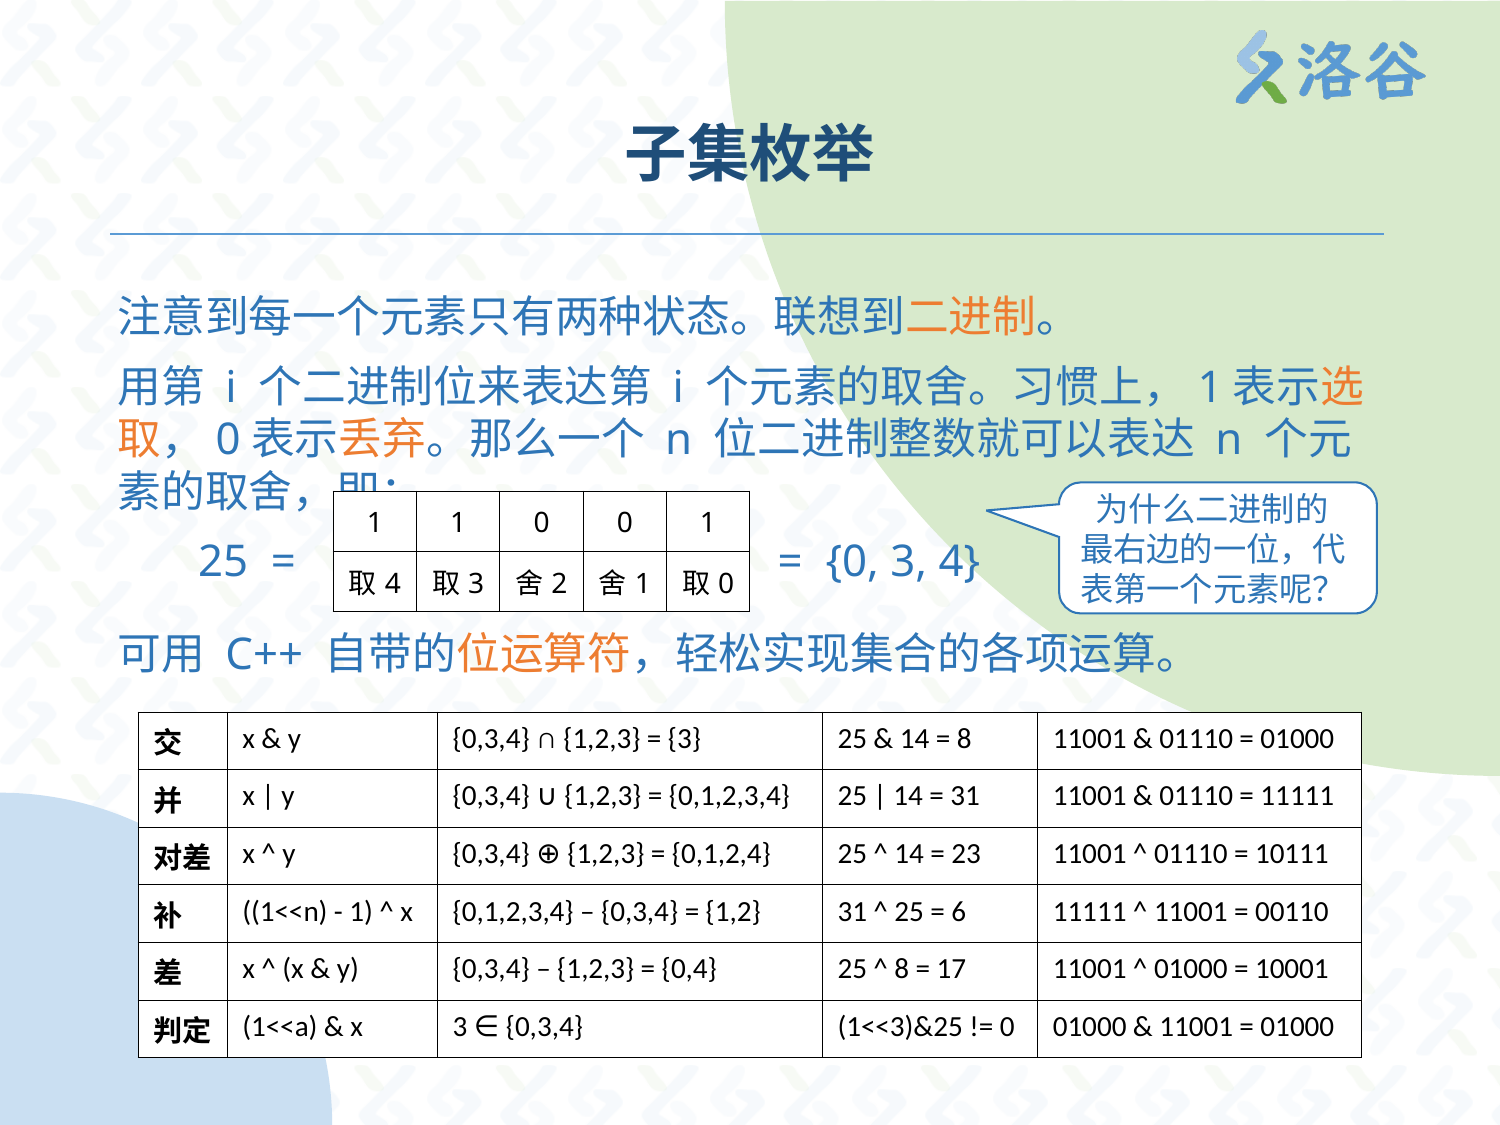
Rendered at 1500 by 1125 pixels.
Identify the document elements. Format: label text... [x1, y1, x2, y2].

table_cell {0,3,4} ∪ {1,2,3} = {0,1,2,3,4} [438, 770, 822, 827]
table_cell {0,3,4} ⊕ {1,2,3} = {0,1,2,4} [438, 828, 822, 884]
table_cell 11001 & 01110 = 11111 [1038, 770, 1361, 827]
table_cell 11111 ^ 11001 = 00110 [1038, 885, 1361, 942]
picture [1235, 26, 1427, 108]
table_cell 31 ^ 25 = 6 [823, 885, 1037, 942]
table_cell x ^ (x & y) [228, 943, 437, 1000]
table_cell 11001 ^ 01000 = 10001 [1038, 943, 1361, 1000]
table_cell 判定 [139, 1001, 227, 1057]
table_cell 01000 & 11001 = 01000 [1038, 1001, 1361, 1057]
table_cell 25 ^ 8 = 17 [823, 943, 1037, 1000]
text_box 为什么二进制的最右边的一位，代表第一个元素呢？ [985, 481, 1378, 615]
table_cell 并 [139, 770, 227, 827]
table_header 交 [139, 713, 227, 769]
table_cell 舍1 [584, 552, 666, 611]
table_cell 补 [139, 885, 227, 942]
table_cell 取3 [417, 552, 499, 611]
table_cell x ^ y [228, 828, 437, 884]
title 子集枚举 [102, 77, 1397, 198]
table_header 1 [667, 492, 749, 551]
table_cell {0,1,2,3,4} – {0,3,4} = {1,2} [438, 885, 822, 942]
table_cell 25 | 14 = 31 [823, 770, 1037, 827]
table_cell x | y [228, 770, 437, 827]
table_header 11001 & 01110 = 01000 [1038, 713, 1361, 769]
table_header 0 [584, 492, 666, 551]
table_header 1 [334, 492, 416, 551]
table_cell 取4 [334, 552, 416, 611]
table_cell 对差 [139, 828, 227, 884]
table_cell 25 ^ 14 = 23 [823, 828, 1037, 884]
table_header 25 & 14 = 8 [823, 713, 1037, 769]
table_cell 3 ∈ {0,3,4} [438, 1001, 822, 1057]
table_cell (1<<3)&25 != 0 [823, 1001, 1037, 1057]
table_cell 差 [139, 943, 227, 1000]
table_header 1 [417, 492, 499, 551]
table_cell 11001 ^ 01110 = 10111 [1038, 828, 1361, 884]
list 注意到每一个元素只有两种状态。联想到二进制。 用第 i 个二进制位来表达第 i 个元素的取舍。习惯上，1表示选取，0表示丢弃。那么一个 n 位二进制整数就可以表达 n 个元素的取舍，即： 25 = = {0, 3, 4} 可用 C++ 自带的位运算符，轻松实现集合的各项运算。 [102, 281, 1397, 1016]
table_cell {0,3,4} – {1,2,3} = {0,4} [438, 943, 822, 1000]
table_cell ((1<<n) - 1) ^ x [228, 885, 437, 942]
table_header {0,3,4} ∩ {1,2,3} = {3} [438, 713, 822, 769]
table_header x & y [228, 713, 437, 769]
table_header 0 [500, 492, 583, 551]
table_cell 舍2 [500, 552, 583, 611]
table_cell 取0 [667, 552, 749, 611]
table_cell (1<<a) & x [228, 1001, 437, 1057]
